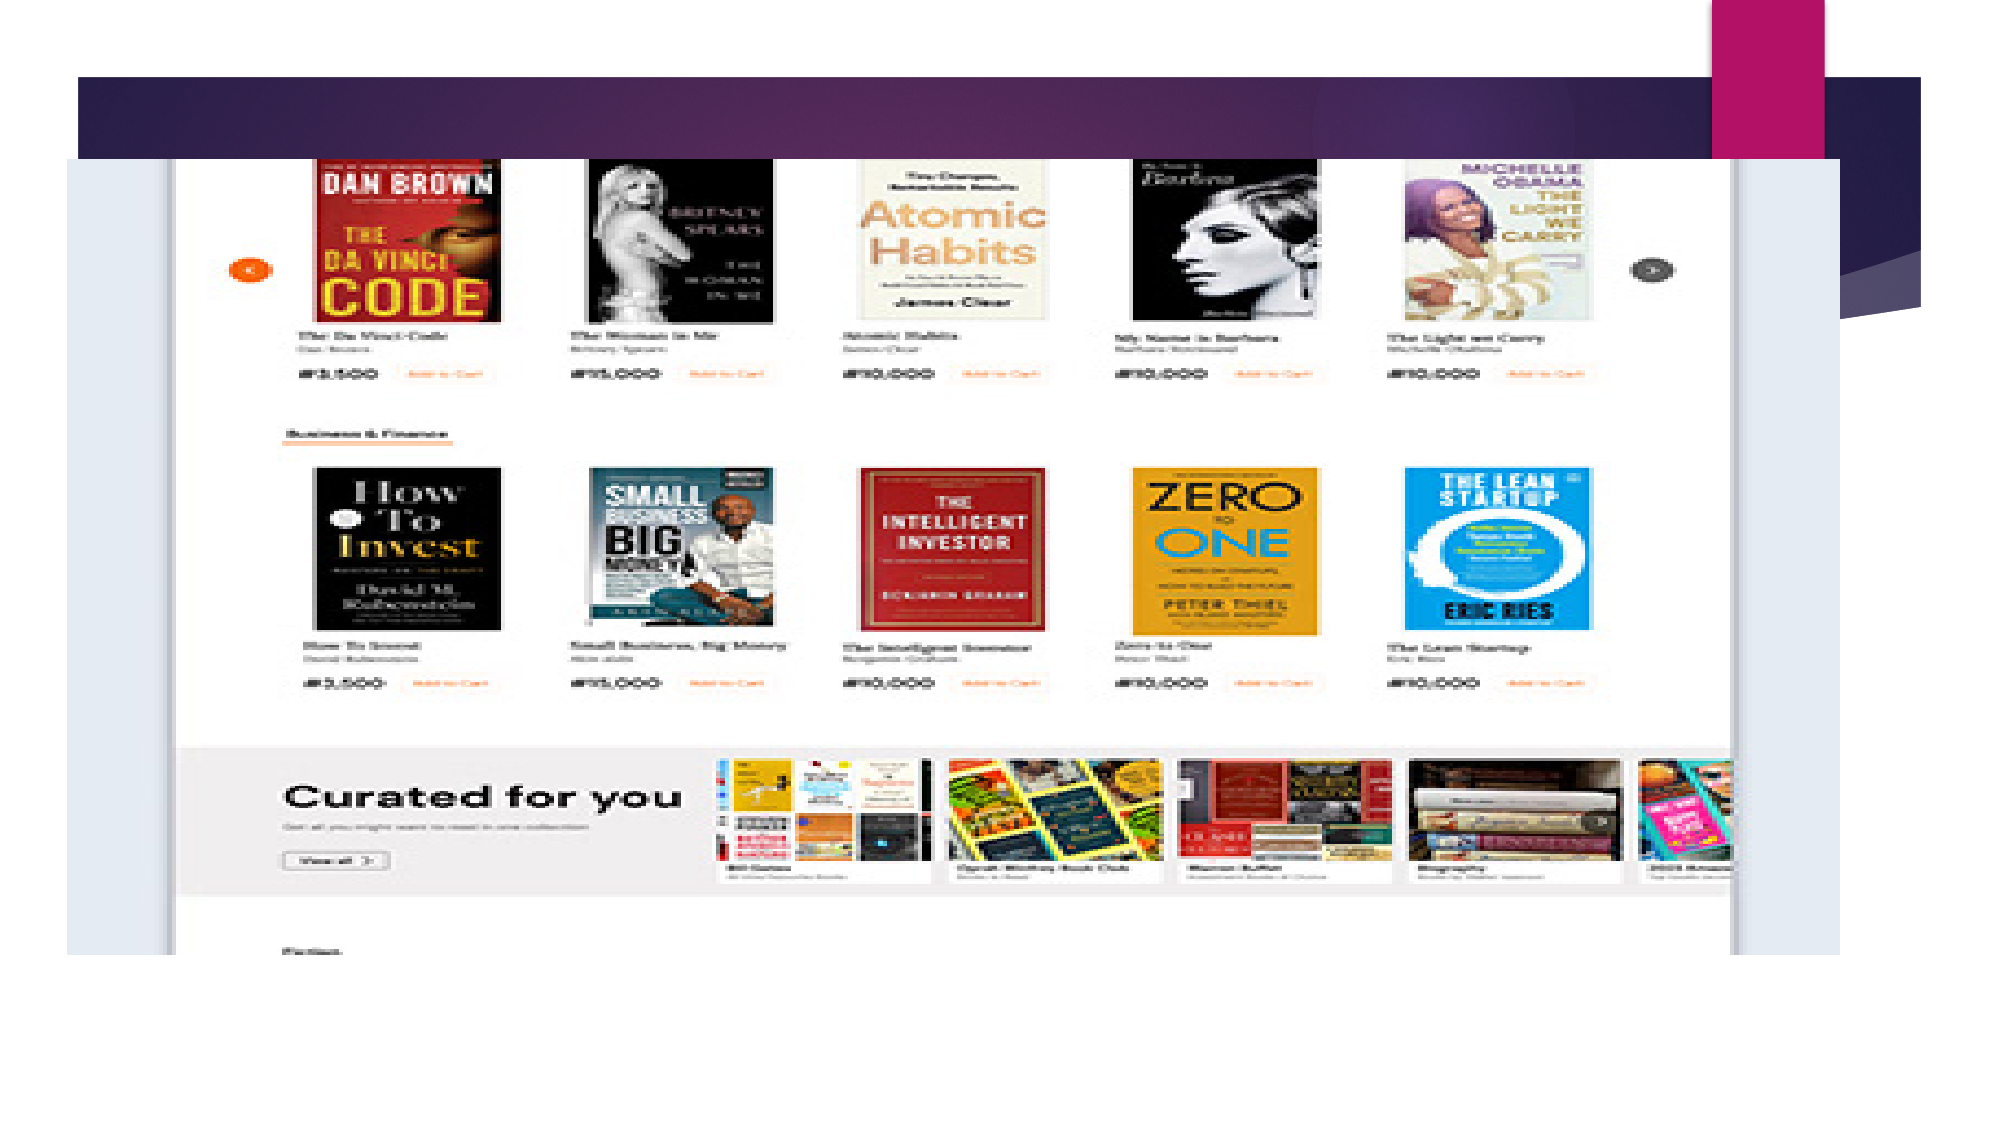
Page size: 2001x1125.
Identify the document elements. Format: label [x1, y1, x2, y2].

list [67, 159, 1840, 955]
